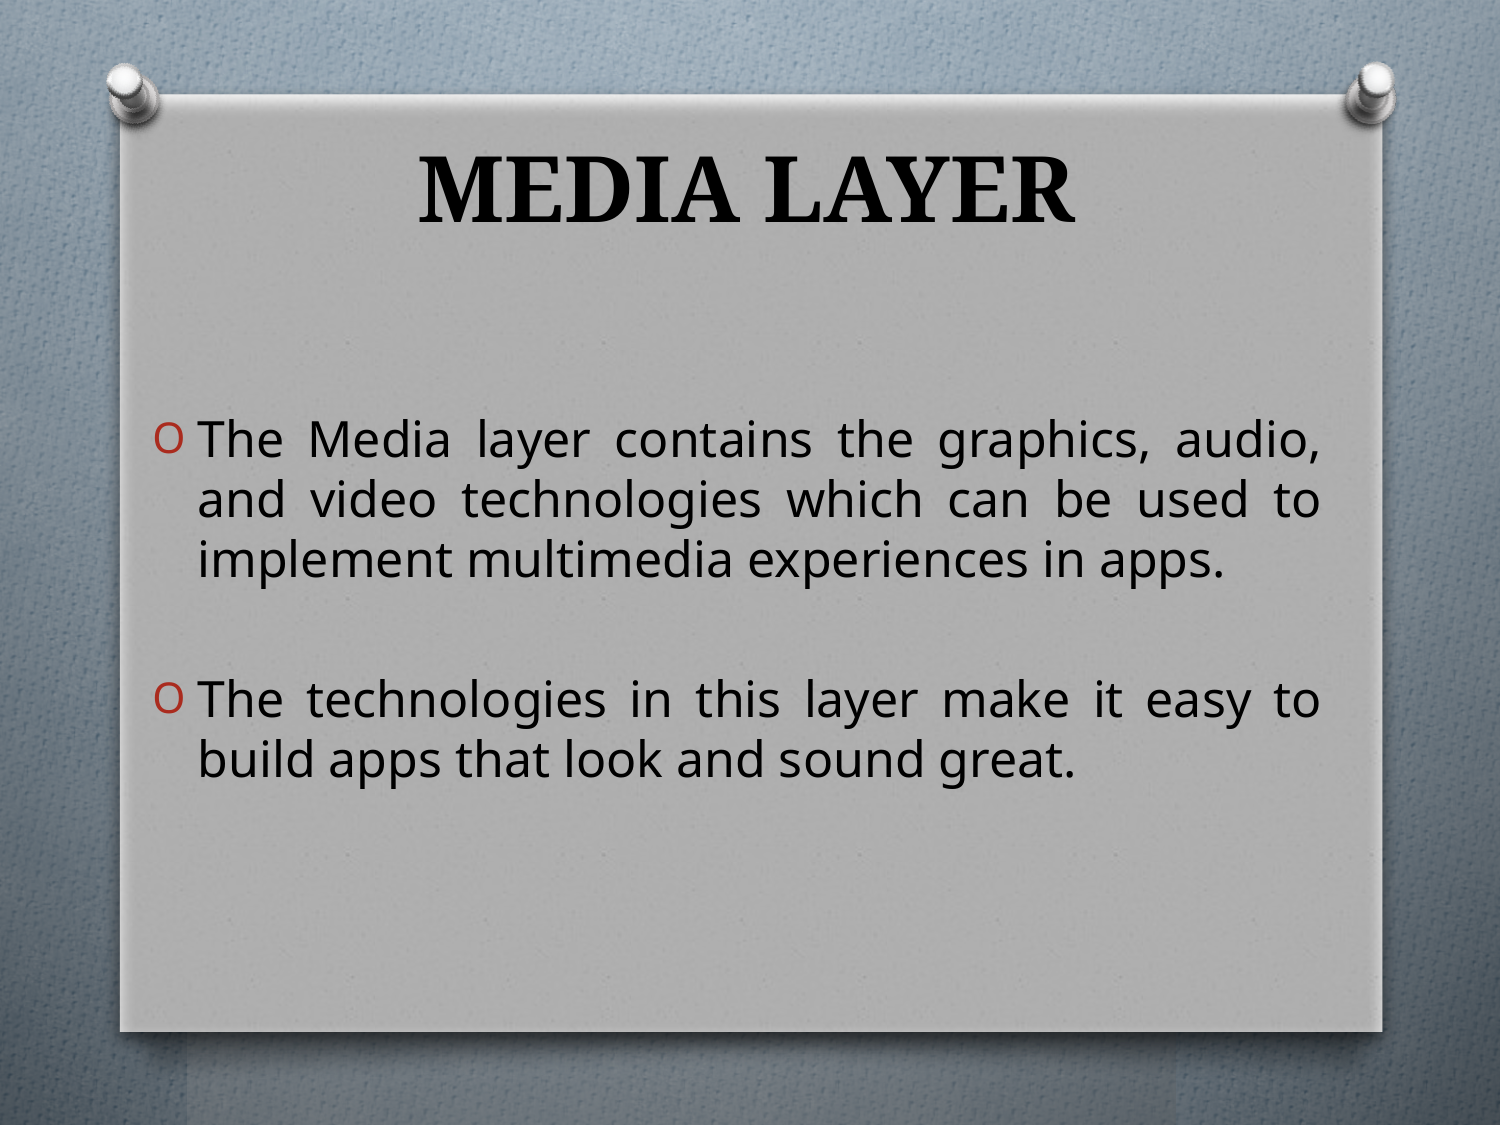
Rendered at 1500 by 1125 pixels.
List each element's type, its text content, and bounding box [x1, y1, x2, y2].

list The Media layer contains the graphics, audio, and video technologies which can be used to implement multimedia experiences in apps. The technologies in this layer make it easy to build apps that look and sound great. [137, 399, 1338, 939]
picture [75, 29, 198, 153]
picture [1317, 35, 1439, 156]
title MEDIA LAYER [174, 87, 1318, 285]
